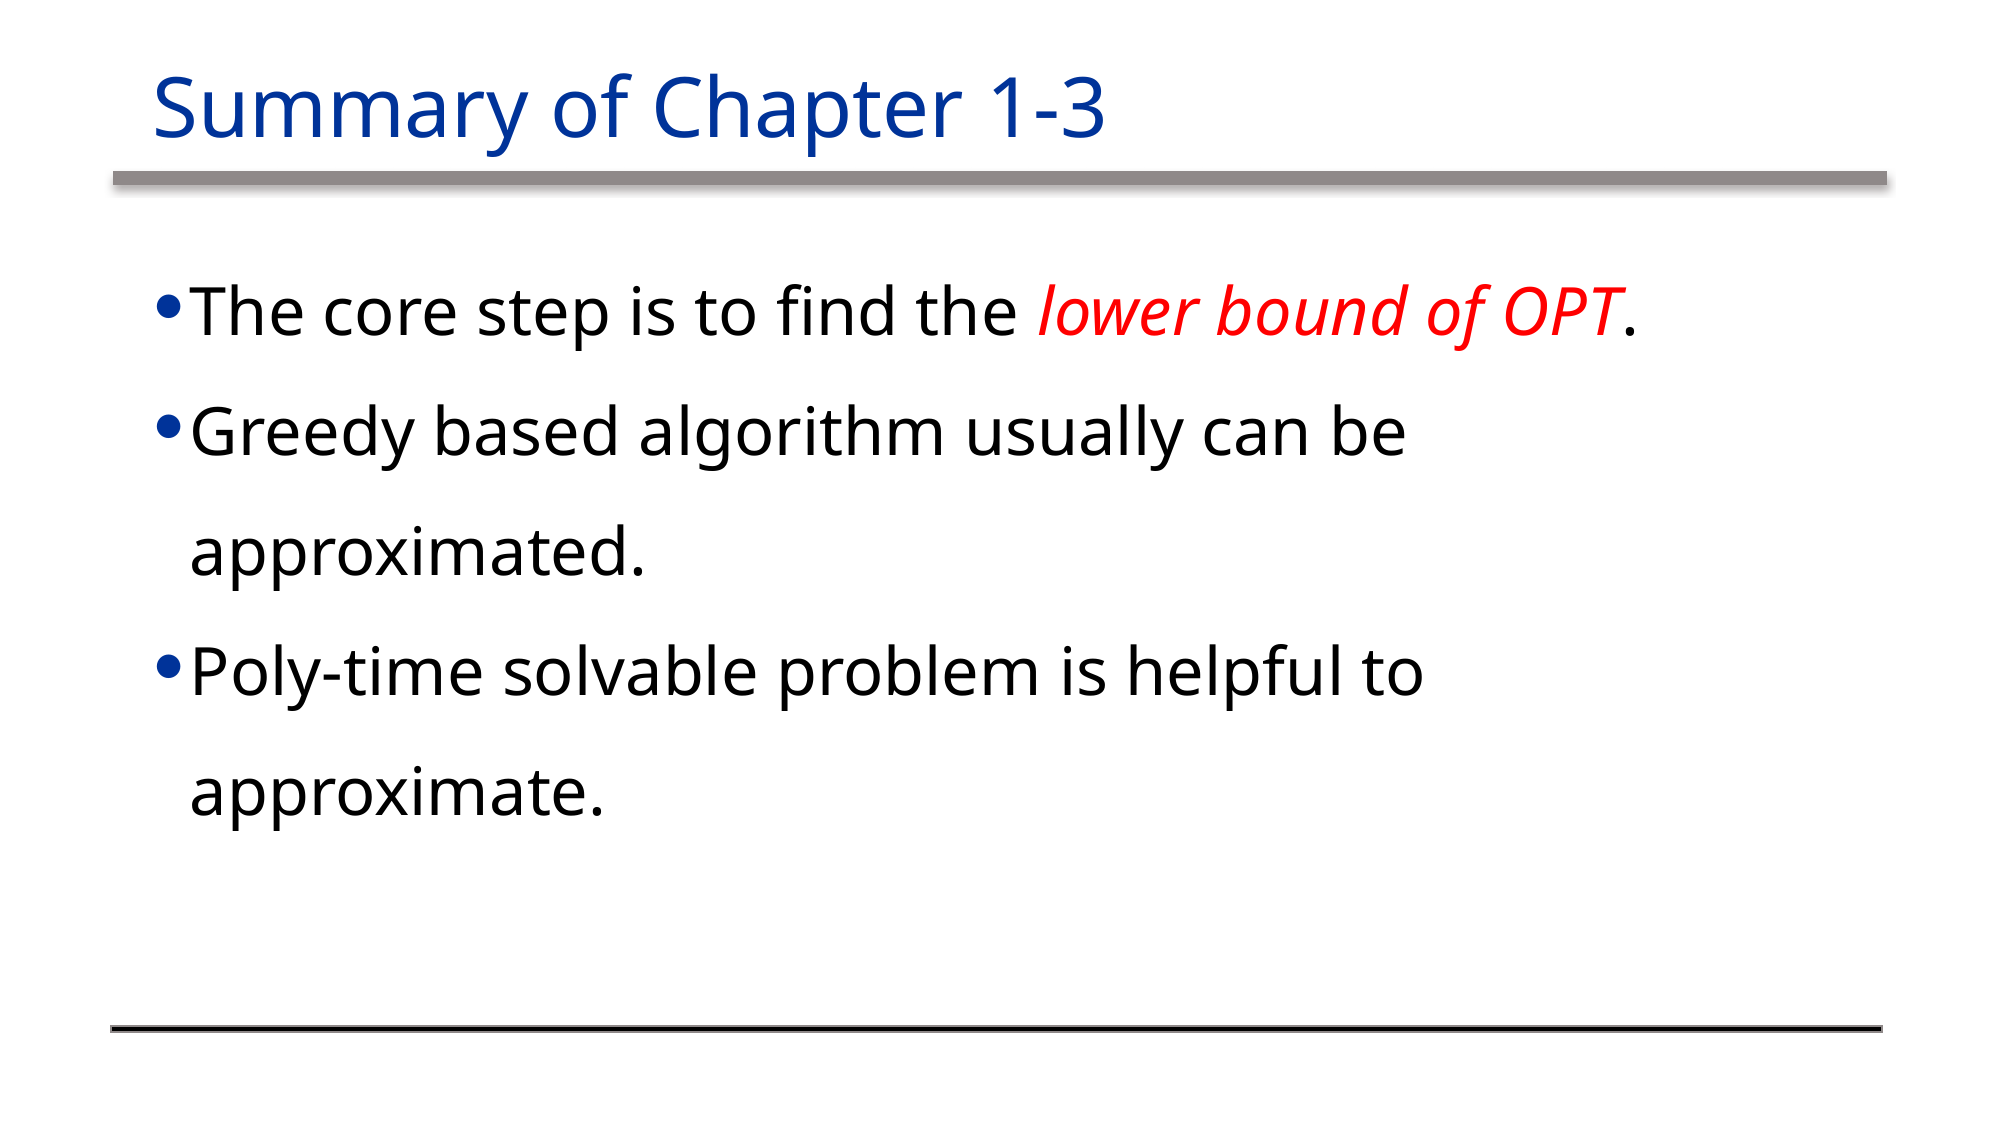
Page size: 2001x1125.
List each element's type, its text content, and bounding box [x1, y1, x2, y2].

title Summary of Chapter 1-3 [137, 37, 1818, 185]
list The core step is to find the lower bound of OPT. Greedy based algorithm usually can be approximated. Poly-time solvable problem is helpful to approximate. [137, 221, 1863, 1014]
